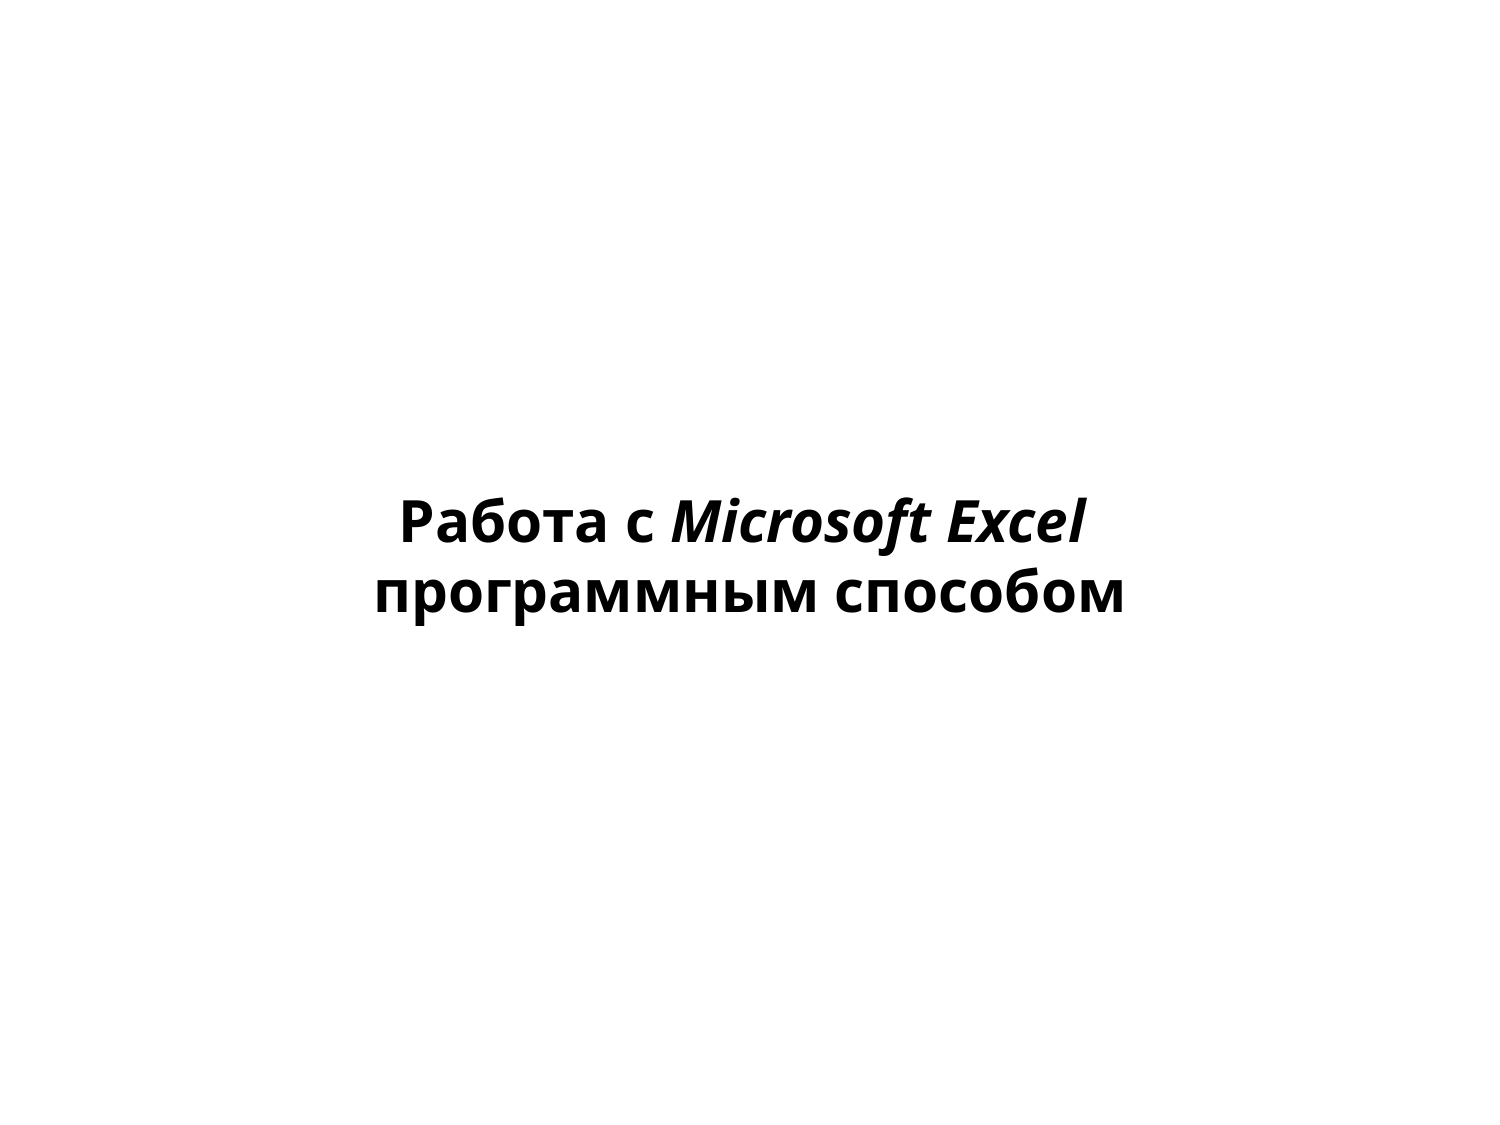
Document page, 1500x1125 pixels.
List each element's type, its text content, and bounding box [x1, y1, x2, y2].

text_box Работа с Microsoft Excel программным способом [17, 476, 1483, 632]
